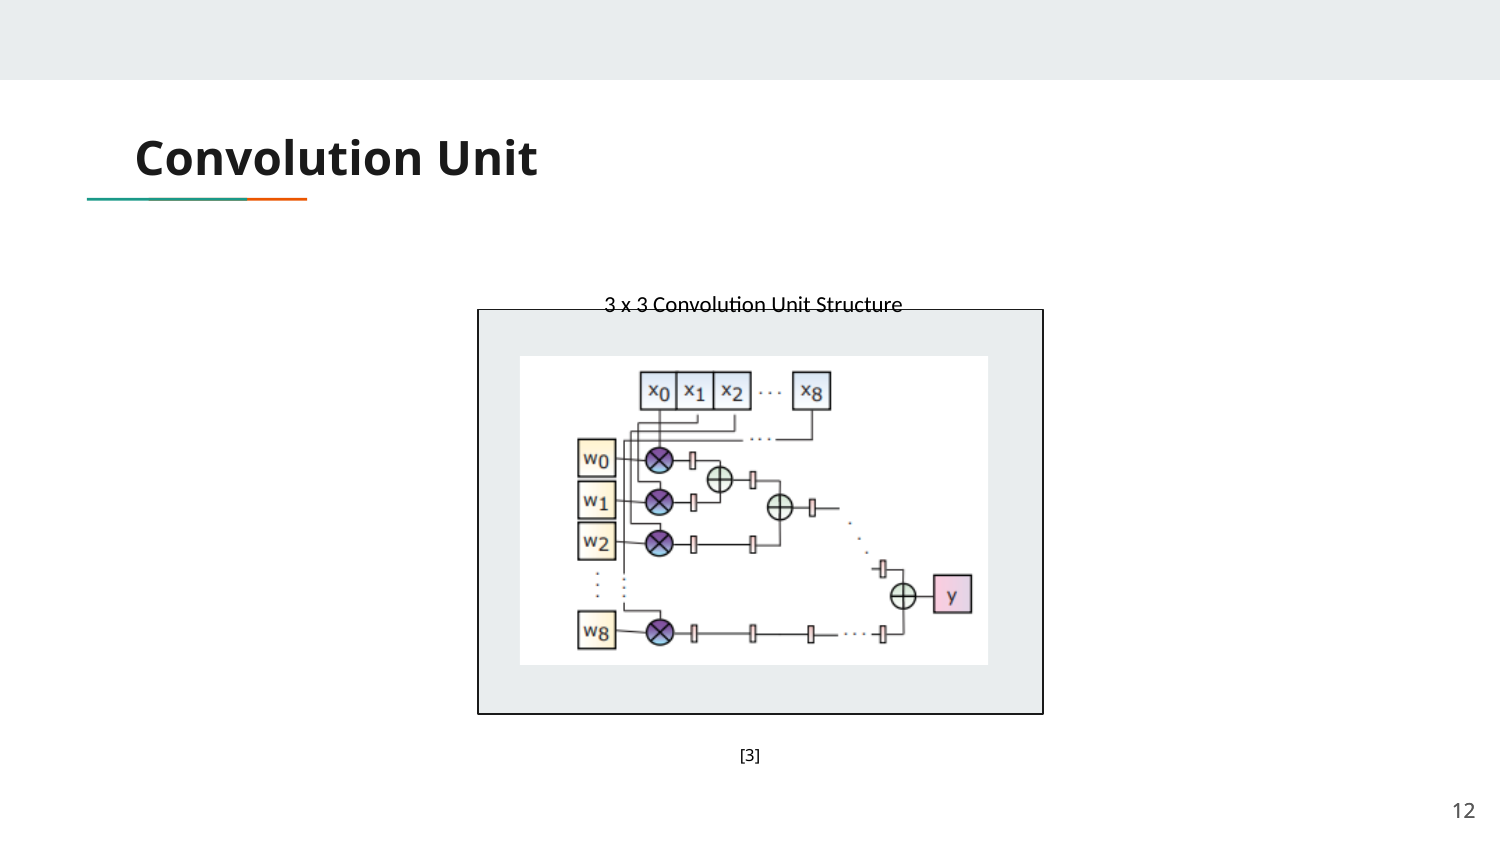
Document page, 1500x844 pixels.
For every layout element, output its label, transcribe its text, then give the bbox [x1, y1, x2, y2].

picture [519, 356, 989, 665]
slide_number ‹#› [1400, 779, 1491, 844]
text_box 3 x 3 Convolution Unit Structure [546, 261, 962, 333]
text_box [478, 309, 1043, 715]
text_box [3] [209, 734, 1291, 775]
title Convolution Unit [119, 113, 1381, 201]
